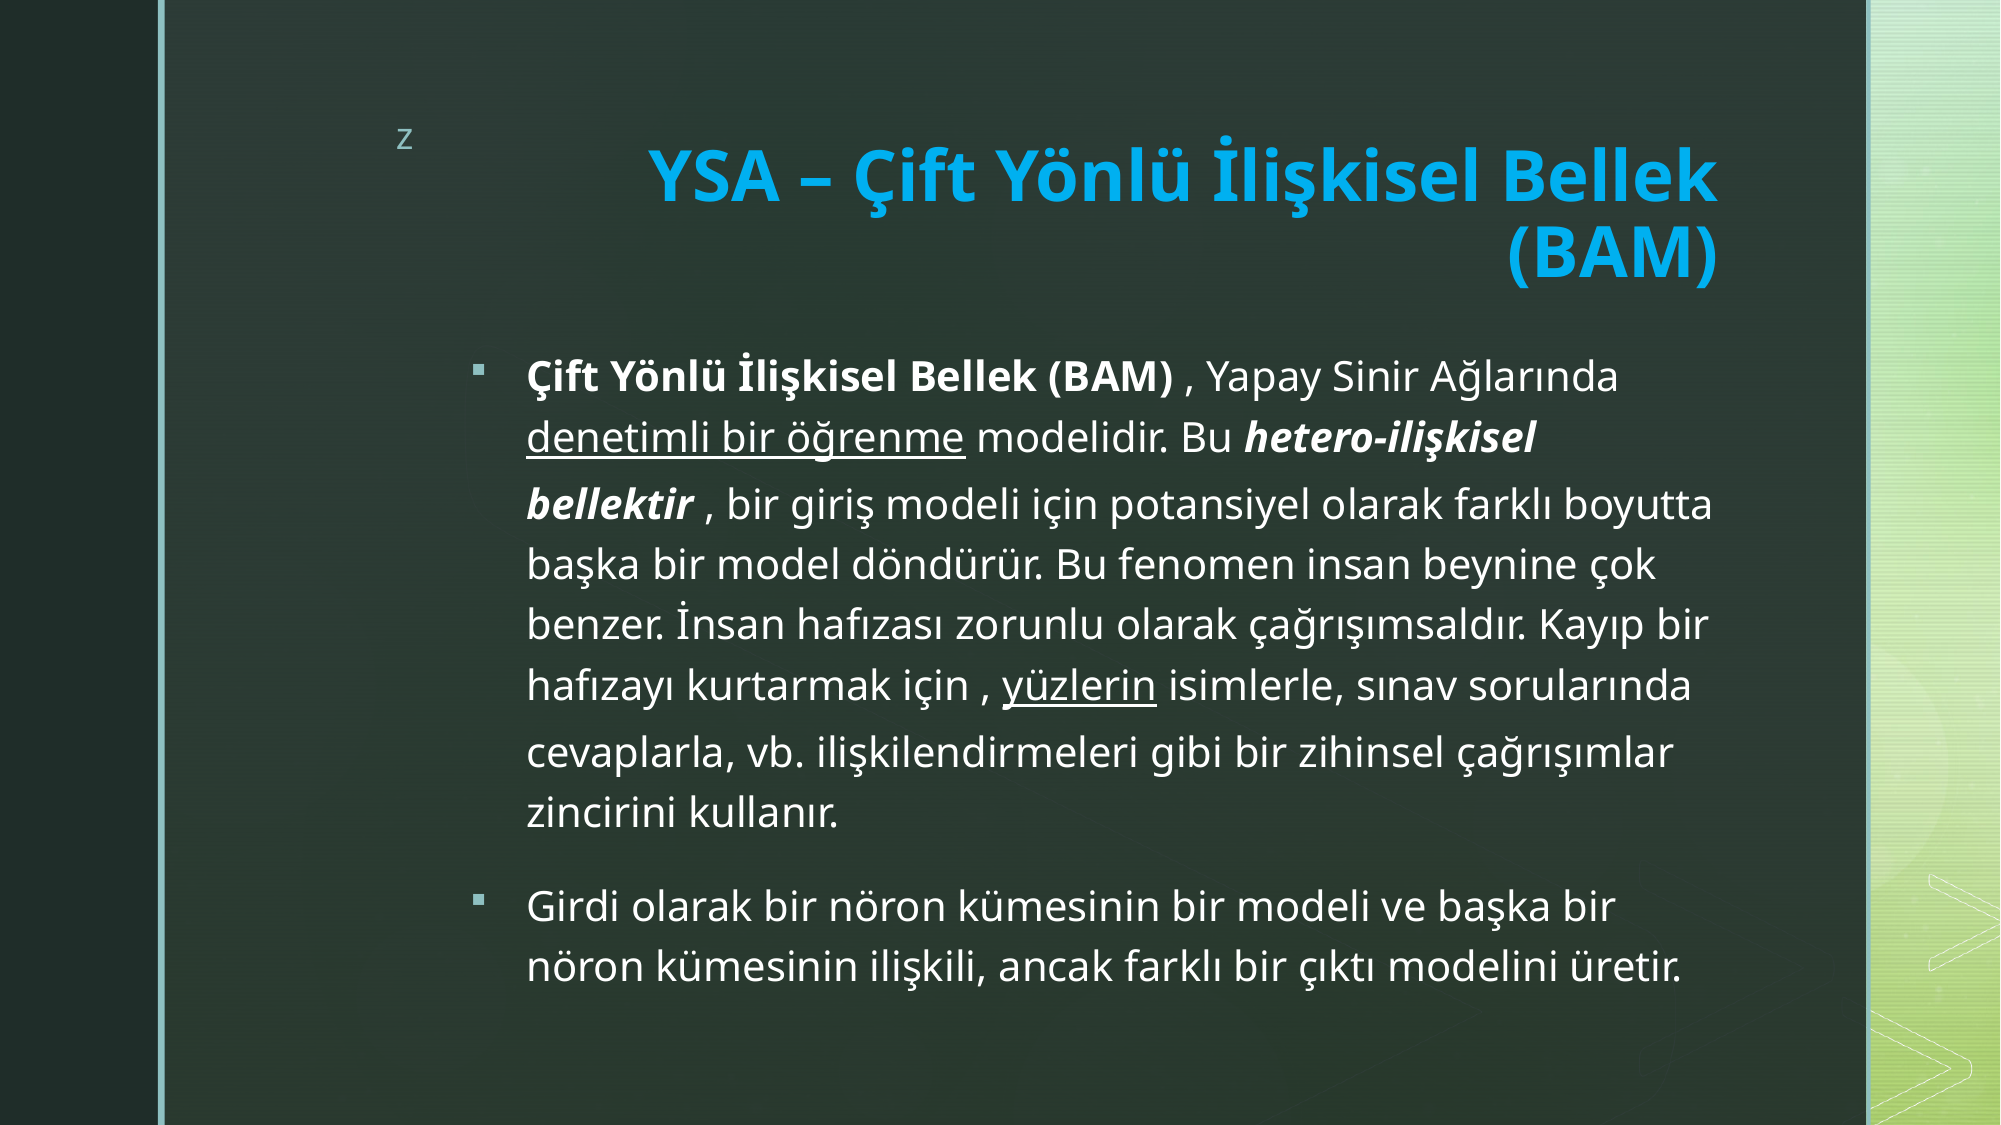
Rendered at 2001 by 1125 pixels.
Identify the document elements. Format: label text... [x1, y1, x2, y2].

title YSA – Çift Yönlü İlişkisel Bellek (BAM) [428, 132, 1734, 310]
picture [1871, 0, 2001, 1125]
list Çift Yönlü İlişkisel Bellek (BAM) , Yapay Sinir Ağlarında denetimli bir öğrenme modelidir. Bu hetero-ilişkisel bellektir , bir giriş modeli için potansiyel olarak farklı boyutta başka bir model döndürür. Bu fenomen insan beynine çok benzer. İnsan hafızası zorunlu olarak çağrışımsaldır. Kayıp bir hafızayı kurtarmak için , yüzlerin isimlerle, sınav sorularında cevaplarla, vb. ilişkilendirmeleri gibi bir zihinsel çağrışımlar zincirini kullanır. Girdi olarak bir nöron kümesinin bir modeli ve başka bir nöron kümesinin ilişkili, ancak farklı bir çıktı modelini üretir. [454, 336, 1734, 993]
